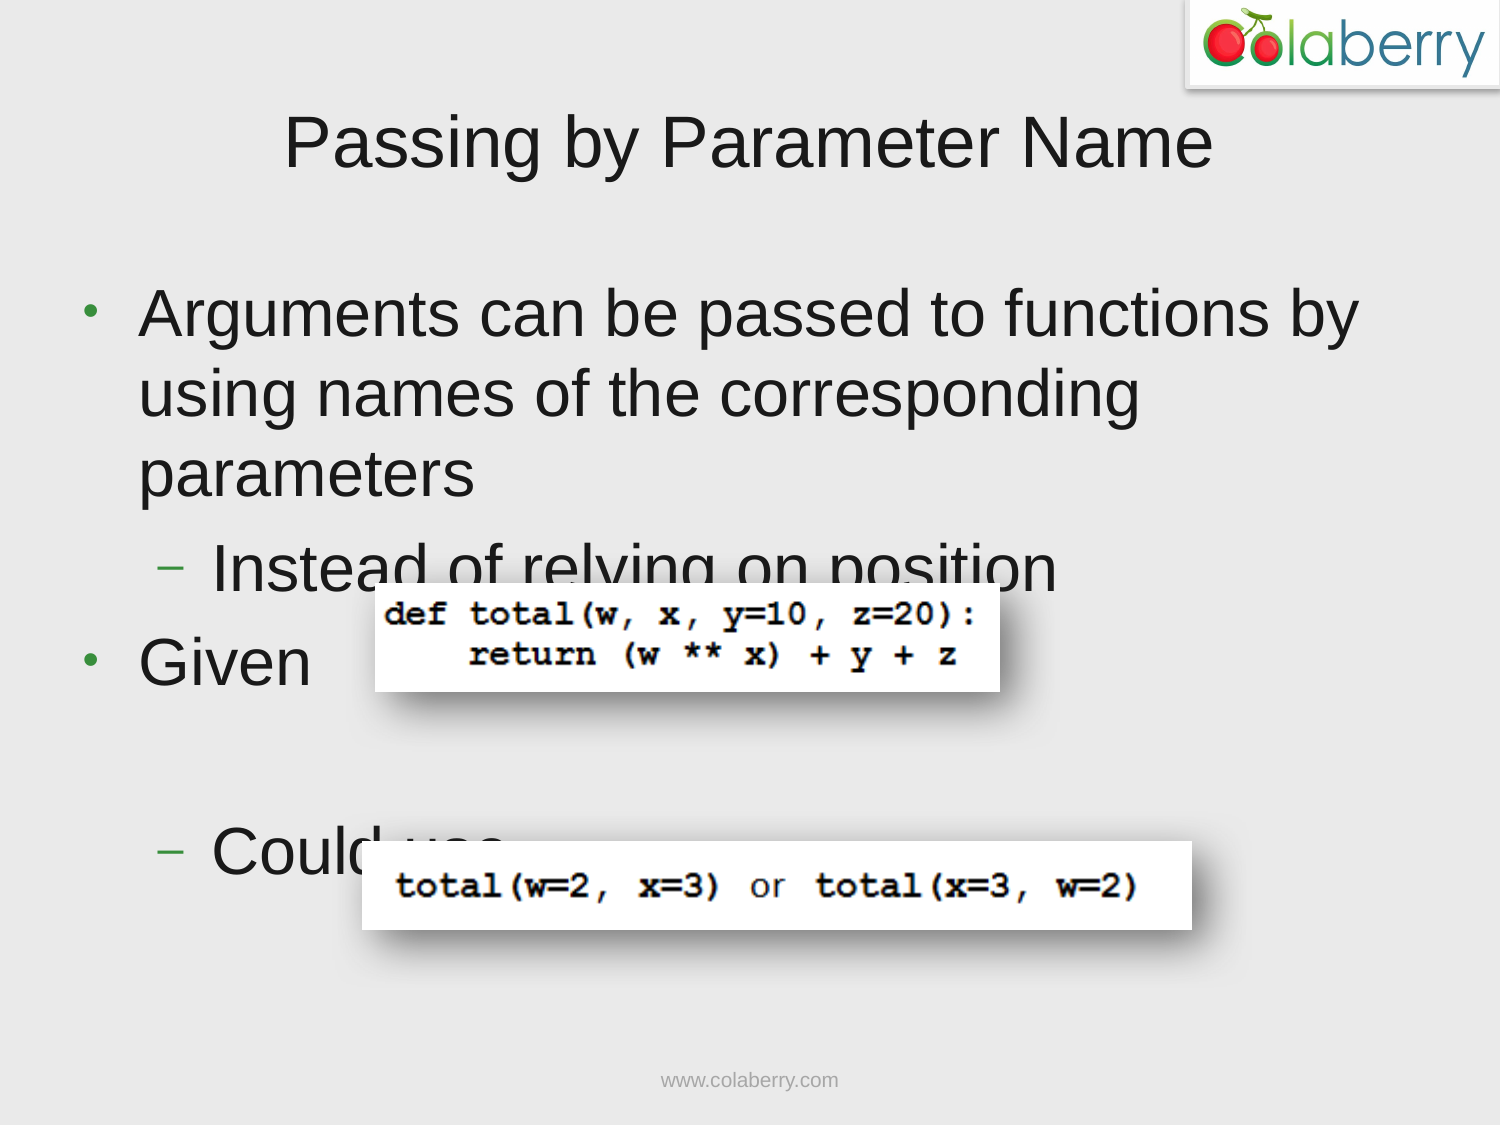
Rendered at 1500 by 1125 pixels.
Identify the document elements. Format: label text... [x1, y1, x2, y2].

list Arguments can be passed to functions by using names of the corresponding parameters Instead of relying on position Given Could use [74, 261, 1426, 1125]
title Passing by Parameter Name [74, 14, 1426, 261]
picture [1190, 0, 1499, 85]
picture [375, 583, 1000, 692]
picture [362, 841, 1192, 930]
